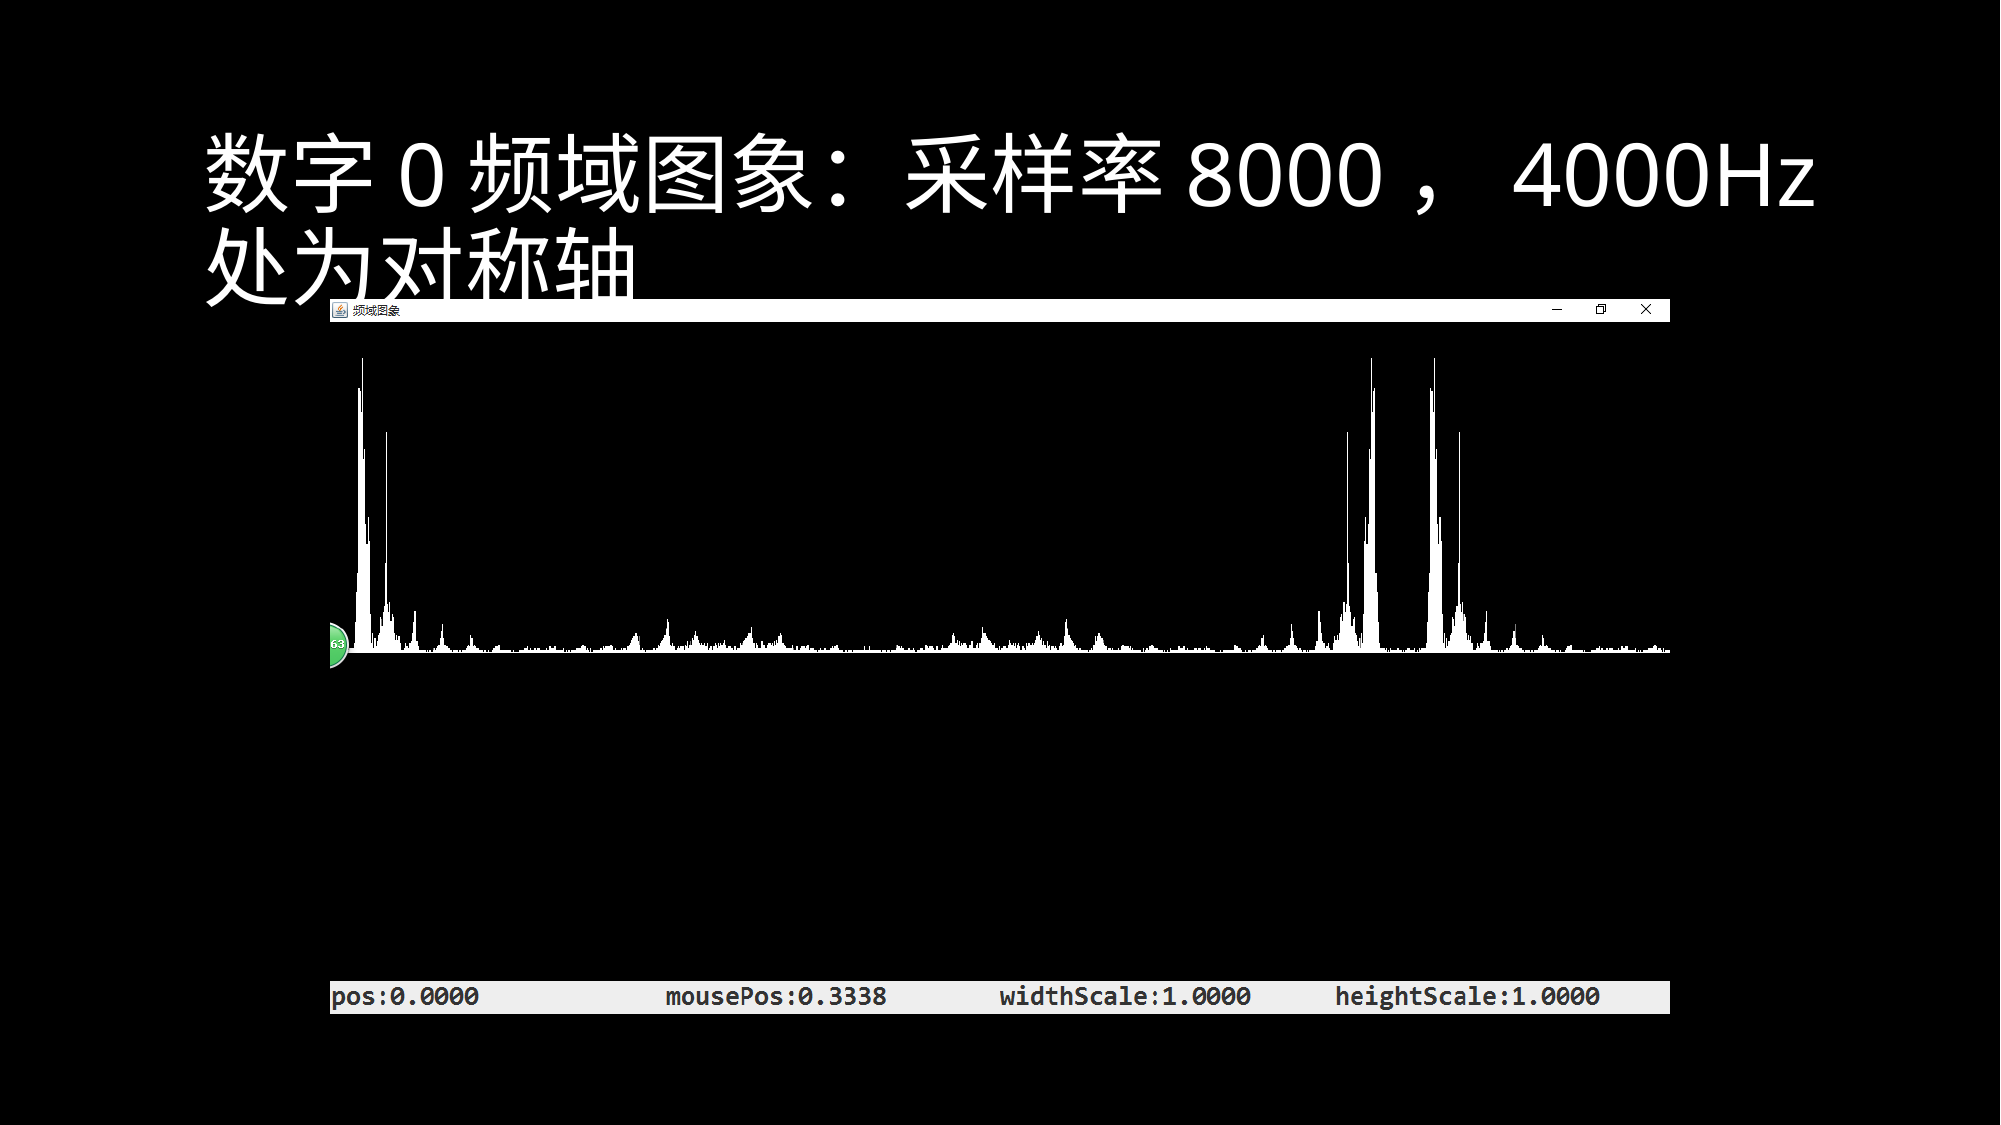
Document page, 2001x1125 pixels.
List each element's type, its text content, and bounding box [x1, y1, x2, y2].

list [330, 299, 1670, 1014]
title 数字0频域图象：采样率8000，4000Hz处为对称轴 [188, 122, 1882, 328]
